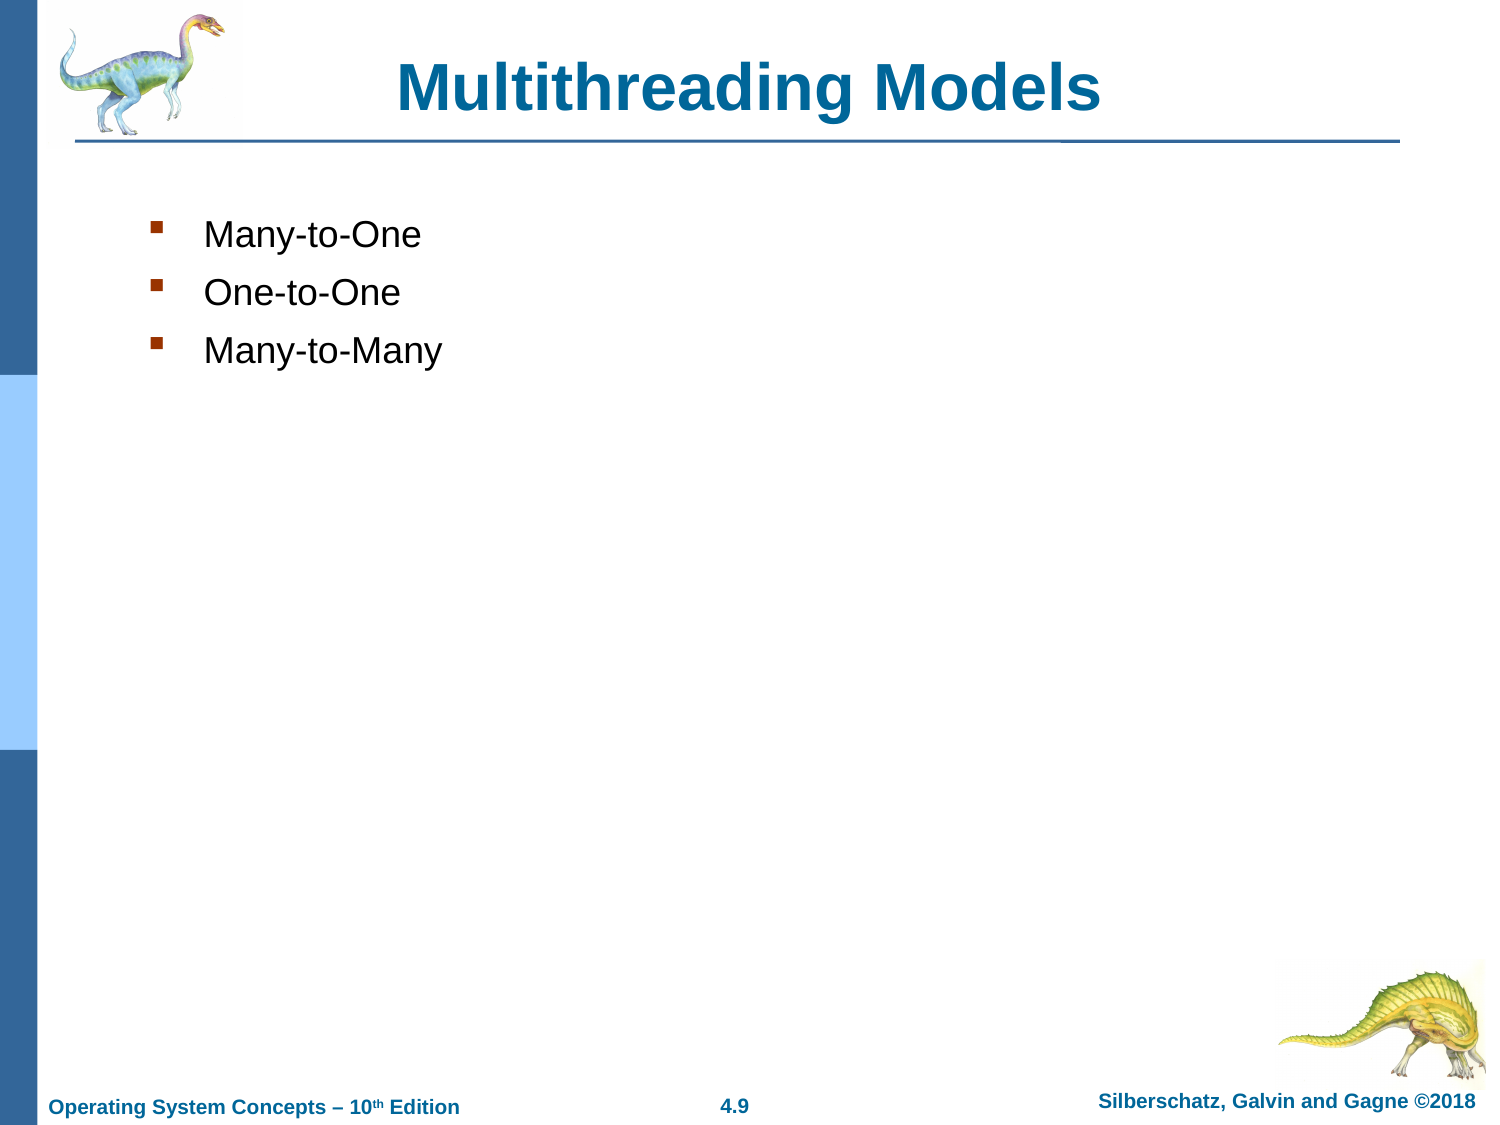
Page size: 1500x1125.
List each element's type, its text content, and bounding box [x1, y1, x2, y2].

picture [1275, 959, 1486, 1090]
title Multithreading Models [75, 37, 1425, 132]
picture [46, 0, 243, 149]
list Many-to-One One-to-One Many-to-Many [132, 202, 1400, 946]
